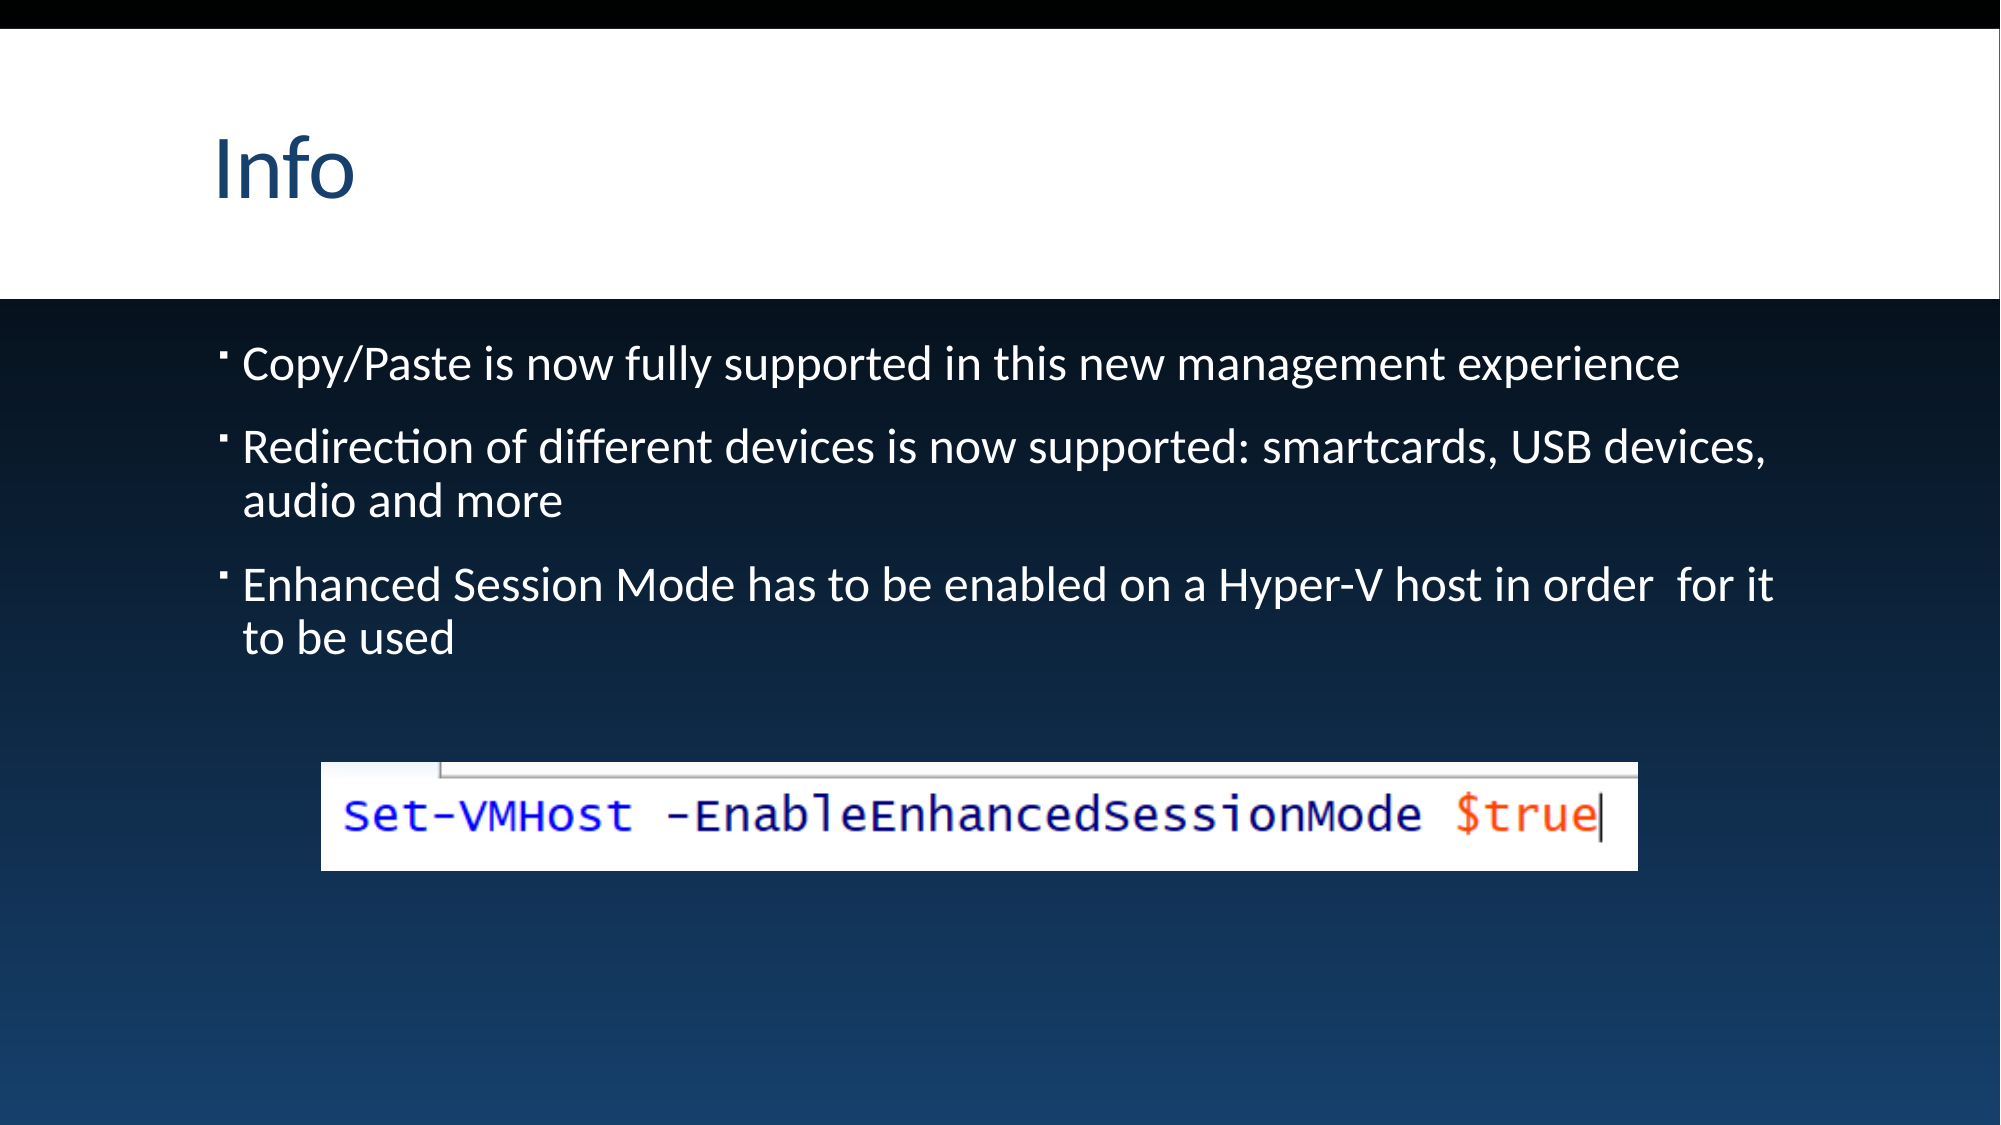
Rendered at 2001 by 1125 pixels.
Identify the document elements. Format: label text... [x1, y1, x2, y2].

title Info [197, 46, 1803, 295]
list Copy/Paste is now fully supported in this new management experience Redirection of different devices is now supported: smartcards, USB devices, audio and more Enhanced Session Mode has to be enabled on a Hyper-V host in order for it to be used [197, 329, 1803, 1020]
picture [321, 762, 1638, 871]
